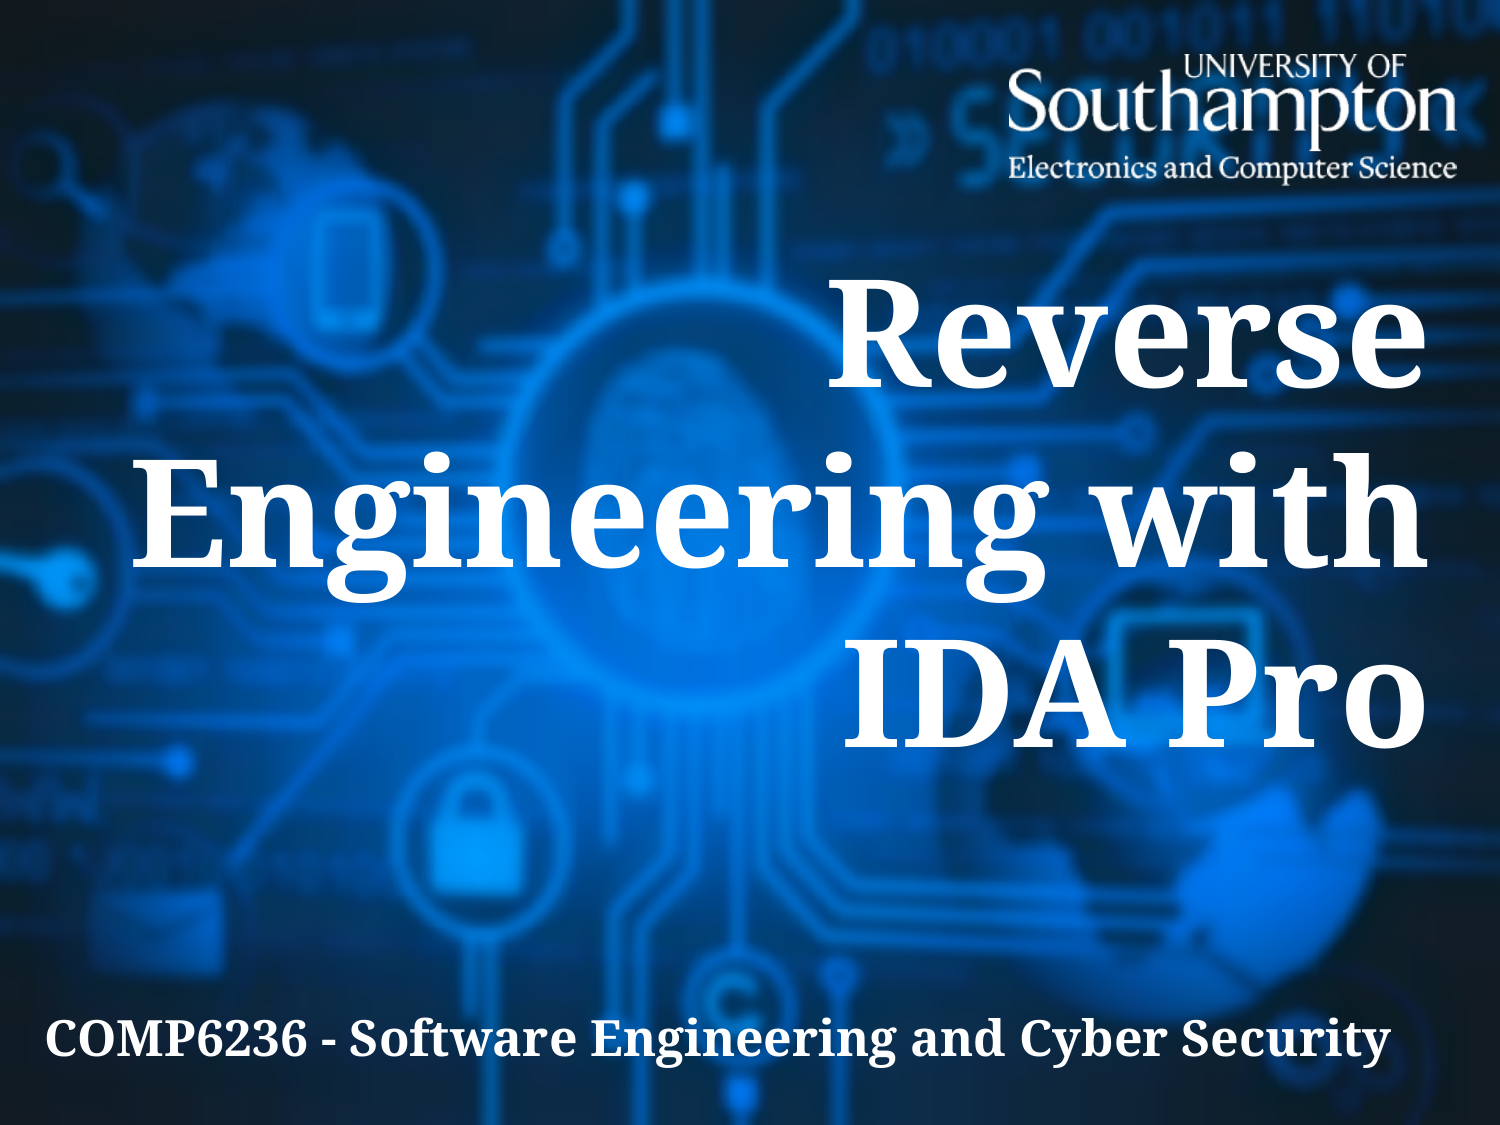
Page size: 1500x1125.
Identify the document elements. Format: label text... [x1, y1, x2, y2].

title Reverse Engineering with IDA Pro [53, 397, 1447, 799]
text_box COMP6236 - Software Engineering and Cyber Security [29, 999, 1459, 1075]
picture [0, 0, 1500, 1125]
